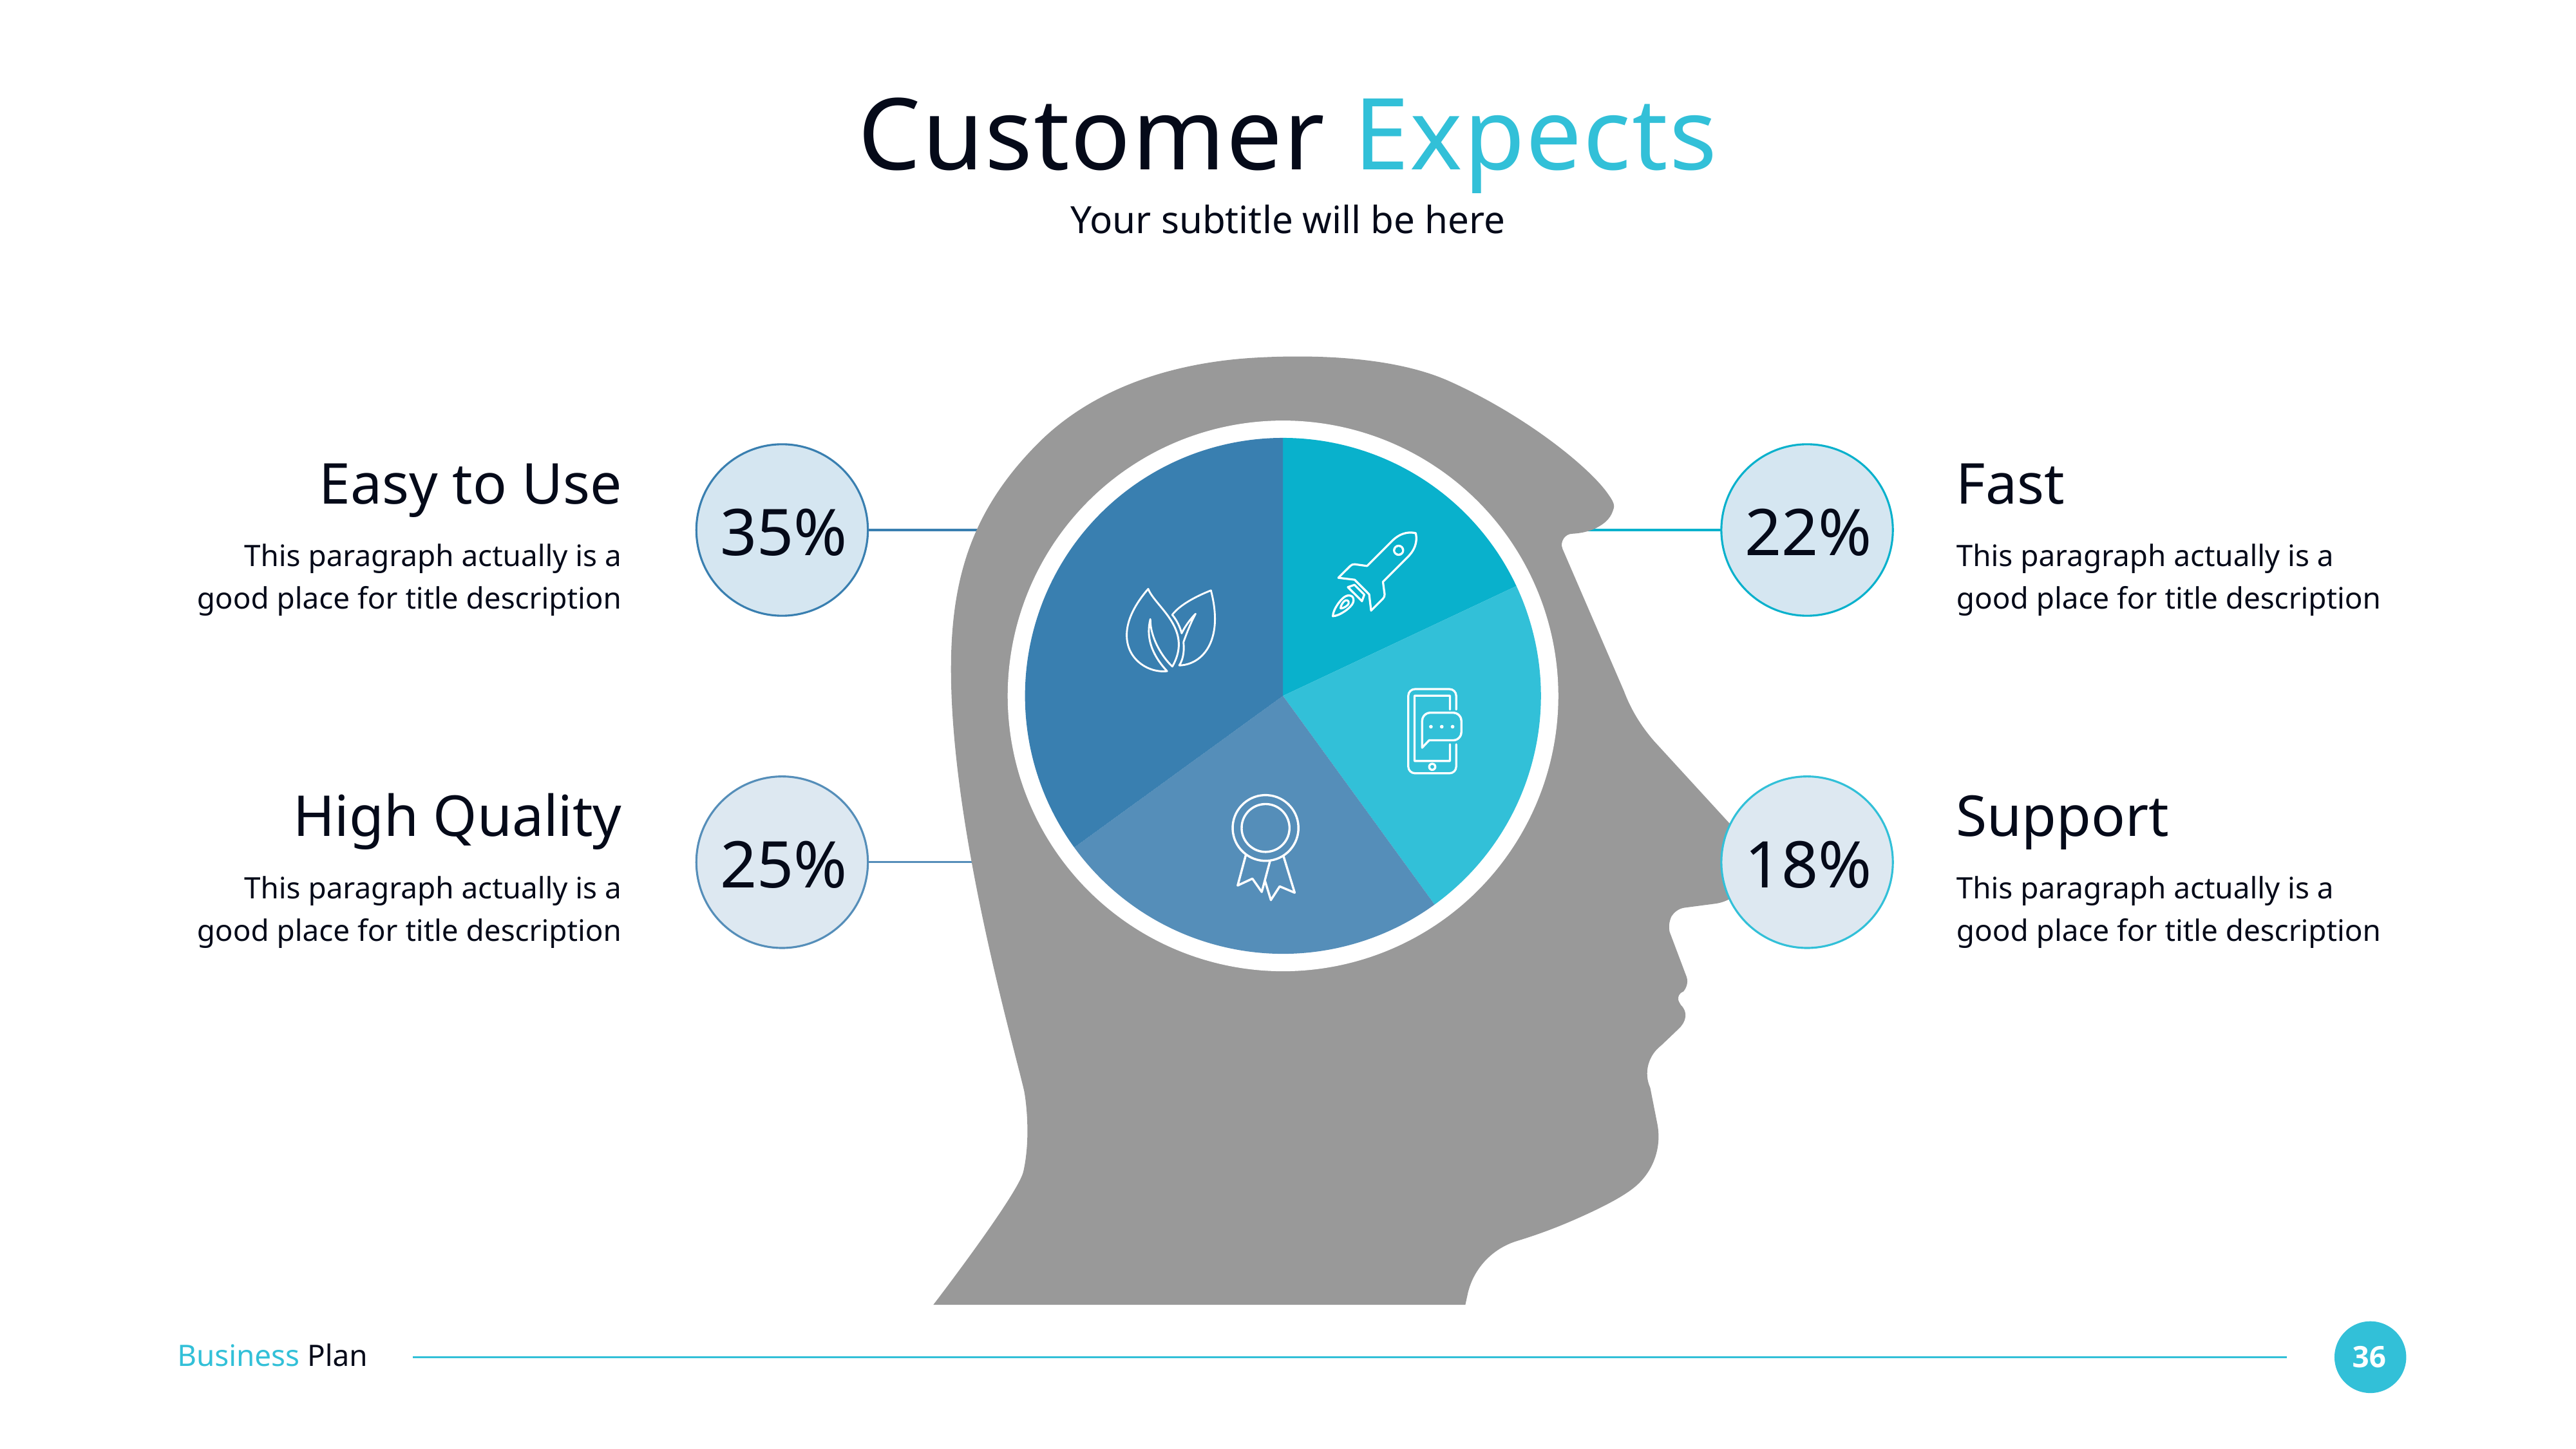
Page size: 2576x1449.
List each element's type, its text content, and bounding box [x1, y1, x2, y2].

text_box This paragraph actually is a good place for title description [179, 862, 622, 947]
text_box [1226, 966, 1340, 972]
title Customer Expects [177, 70, 2399, 193]
text_box [696, 443, 869, 617]
text_box [1552, 634, 1559, 758]
text_box [933, 470, 1730, 1305]
text_box [696, 775, 869, 949]
text_box [1552, 441, 1615, 529]
text_box [1720, 443, 1894, 617]
text_box Support [1956, 780, 2399, 848]
text_box 35% [715, 491, 852, 569]
text_box 18% [1740, 823, 1877, 901]
text_box Easy to Use [179, 448, 622, 516]
text_box [1720, 775, 1894, 949]
text_box Fast [1956, 448, 2399, 516]
text_box This paragraph actually is a good place for title description [1956, 862, 2399, 947]
text_box This paragraph actually is a good place for title description [1956, 529, 2399, 615]
text_box [1227, 420, 1340, 426]
text_box 25% [715, 823, 852, 901]
text_box 22% [1740, 491, 1877, 569]
text_box High Quality [179, 780, 622, 848]
text_box [1007, 636, 1014, 756]
text_box This paragraph actually is a good place for title description [179, 529, 622, 615]
list Your subtitle will be here [177, 196, 2399, 243]
text_box [1057, 356, 1530, 426]
chart [1014, 426, 1552, 966]
